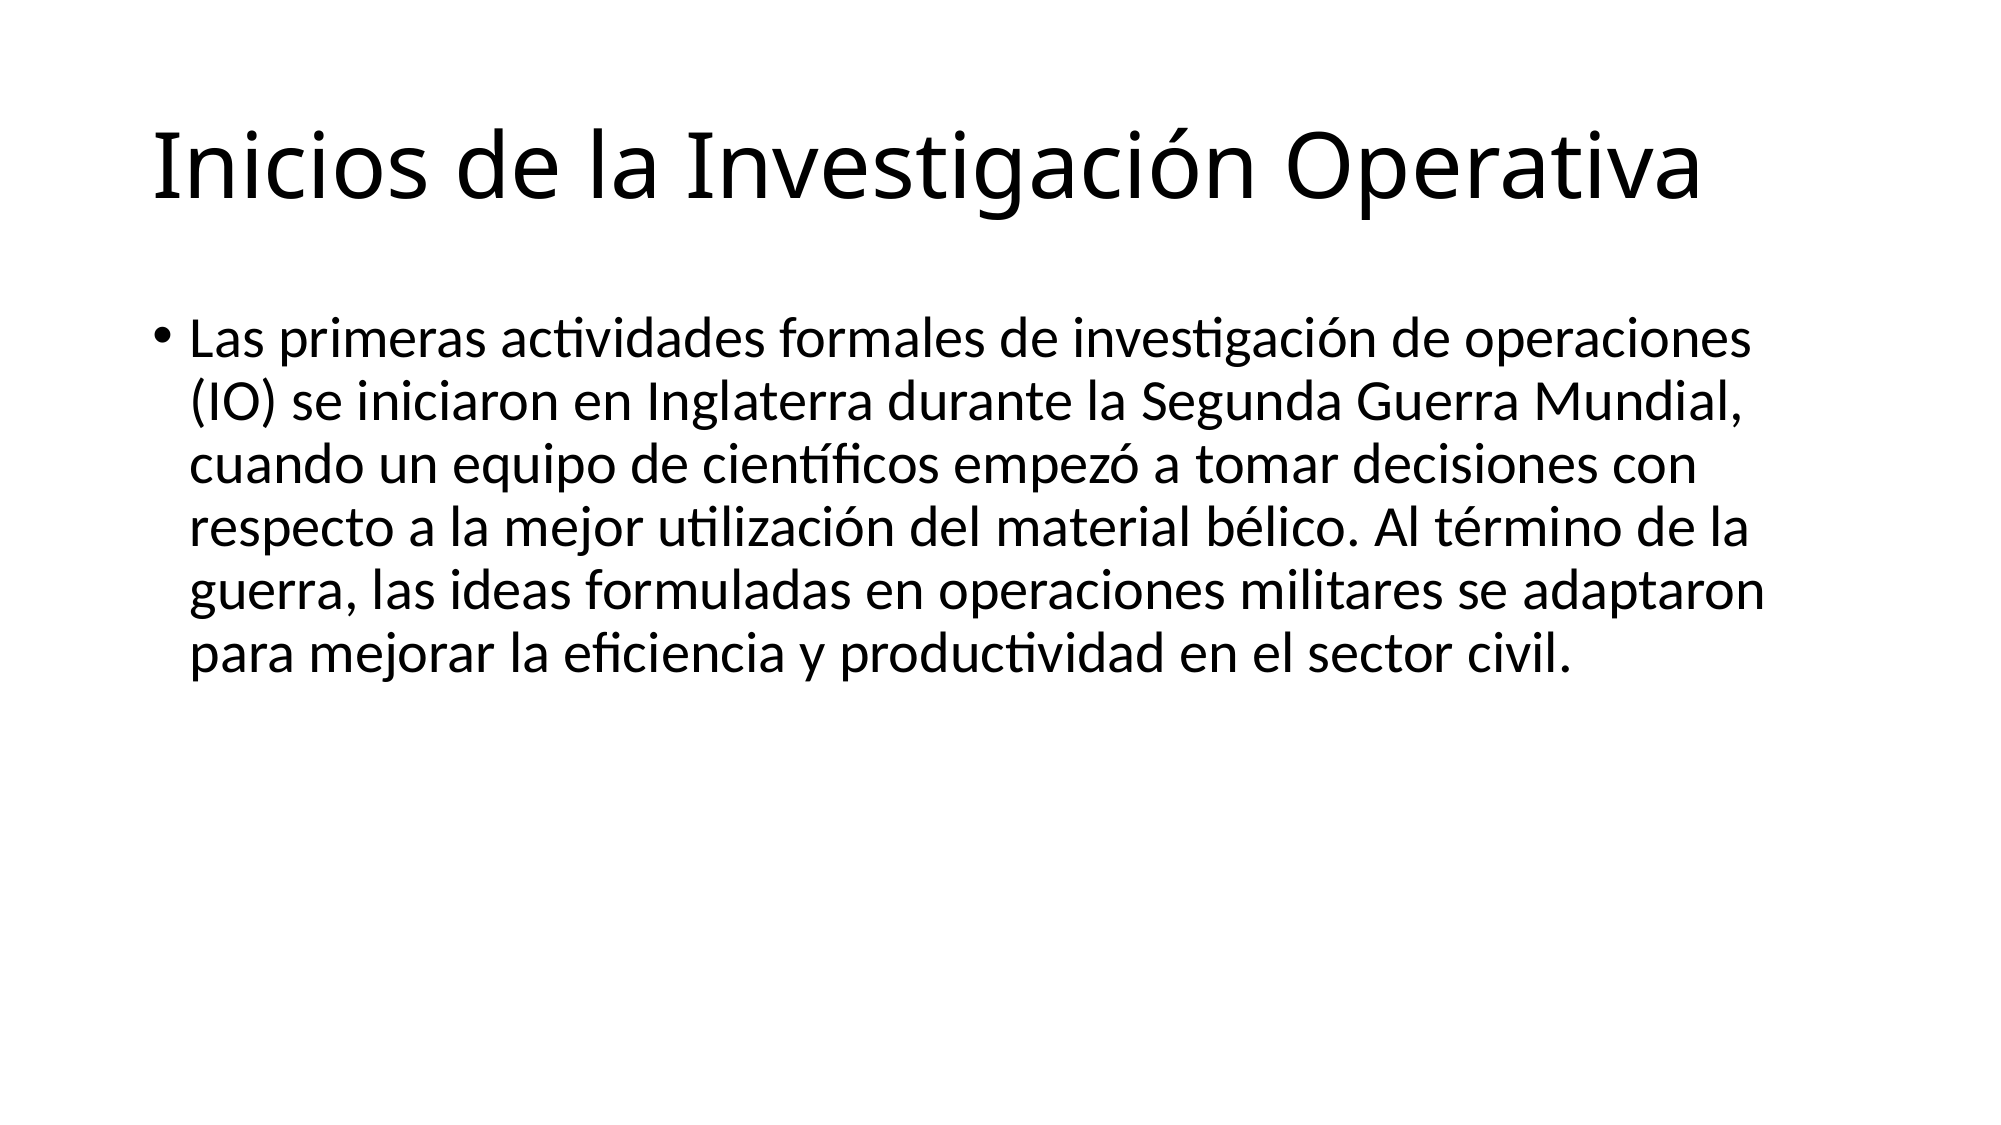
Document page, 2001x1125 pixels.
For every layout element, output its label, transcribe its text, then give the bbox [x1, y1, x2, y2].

list Las primeras actividades formales de investigación de operaciones (IO) se iniciaron en Inglaterra durante la Segunda Guerra Mundial, cuando un equipo de científicos empezó a tomar decisiones con respecto a la mejor utilización del material bélico. Al término de la guerra, las ideas formuladas en operaciones militares se adaptaron para mejorar la eficiencia y productividad en el sector civil. [137, 299, 1863, 1014]
title Inicios de la Investigación Operativa [137, 59, 1863, 278]
